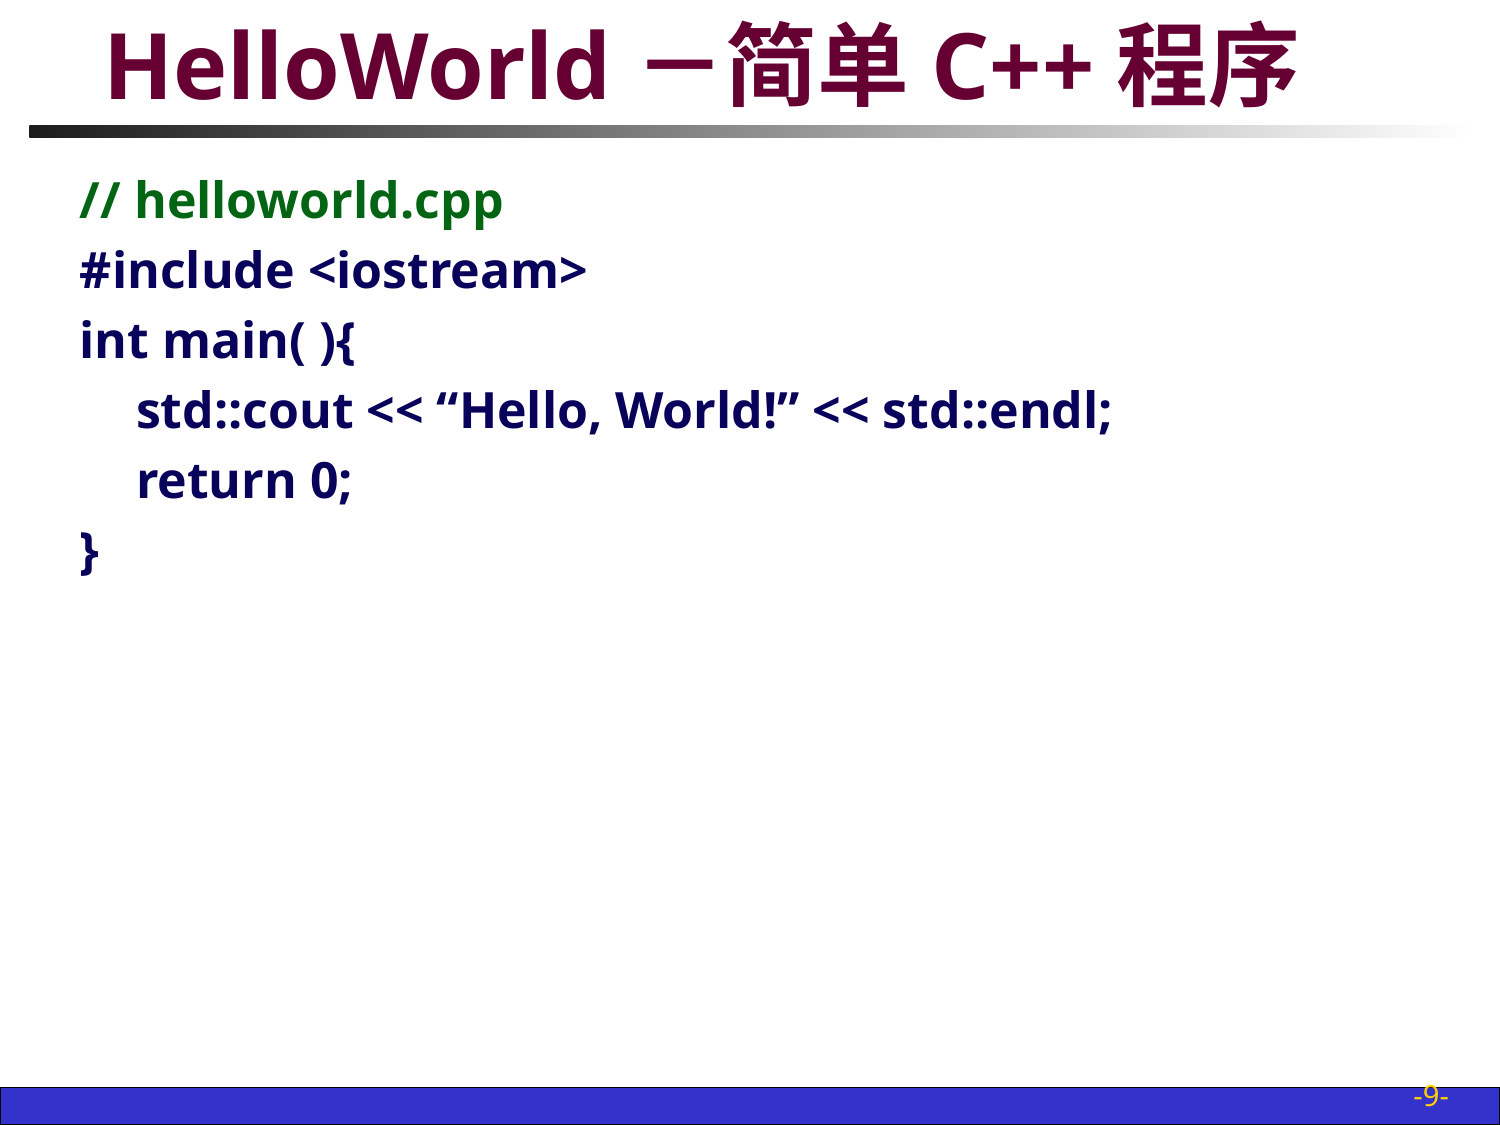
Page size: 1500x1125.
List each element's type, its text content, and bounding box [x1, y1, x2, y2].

slide_number -9- [1151, 1074, 1465, 1125]
title HelloWorld－简单C++程序 [88, 18, 1398, 126]
list // helloworld.cpp #include <iostream> int main( ){ std::cout << “Hello, World!” << std::endl; return 0; } [64, 160, 1436, 1012]
